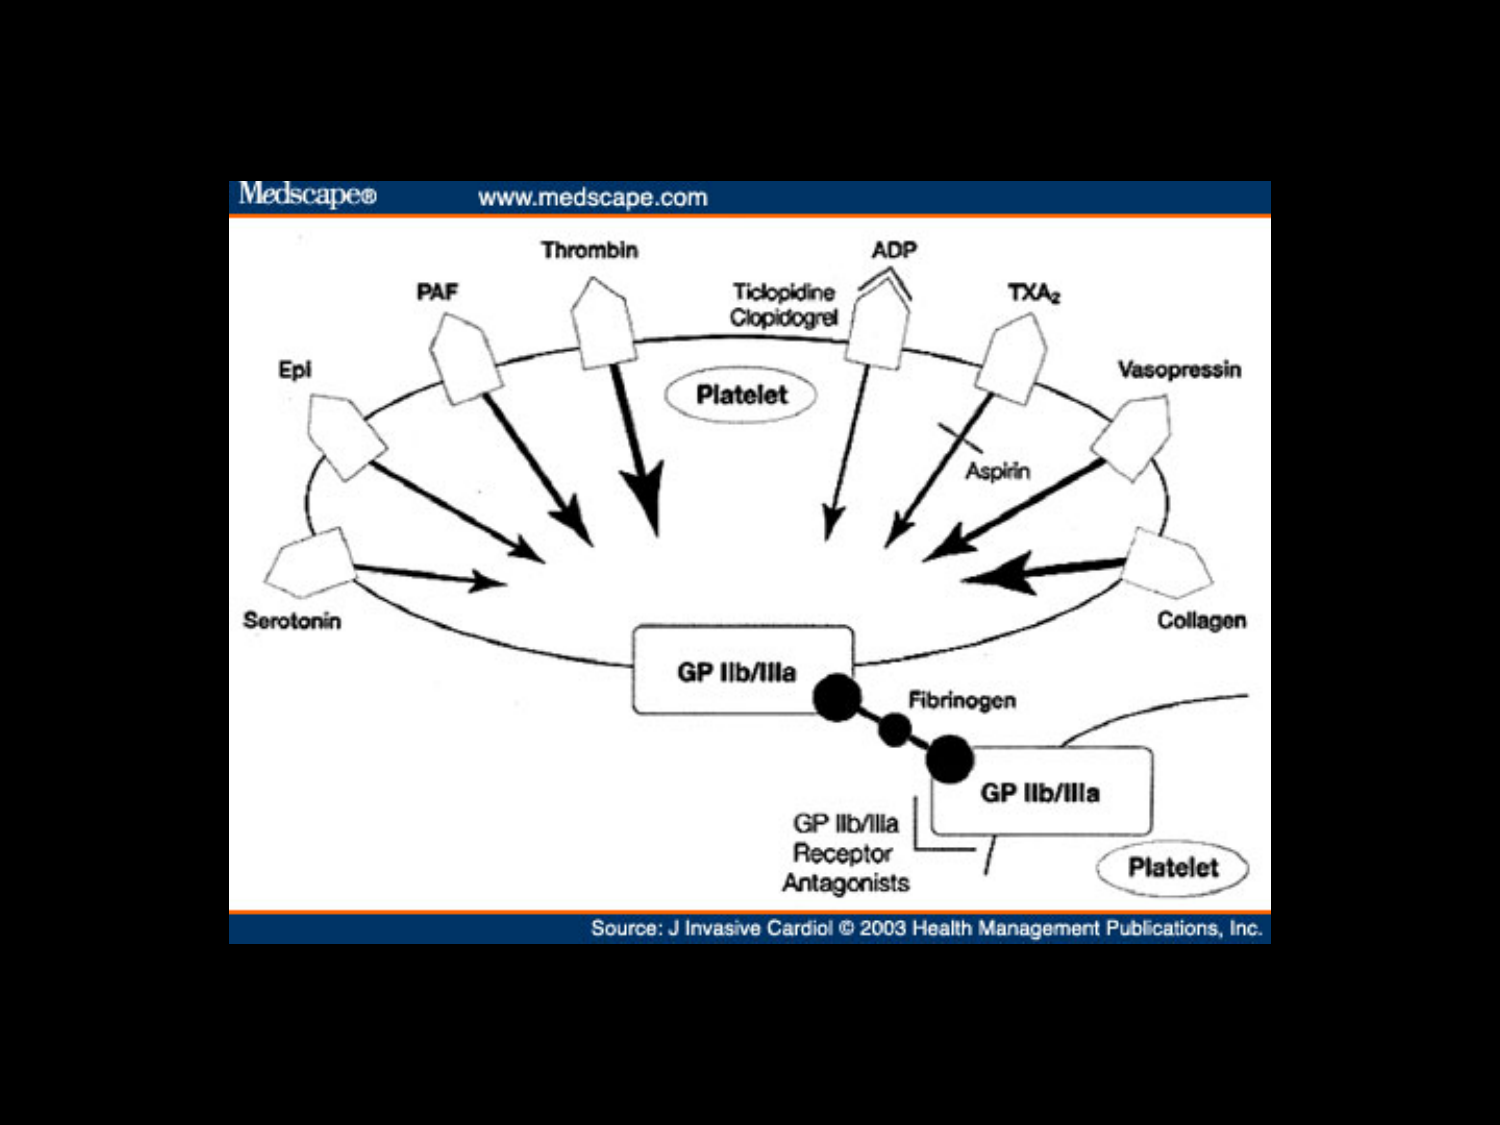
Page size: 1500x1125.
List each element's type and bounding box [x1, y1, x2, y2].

picture [228, 180, 1272, 944]
